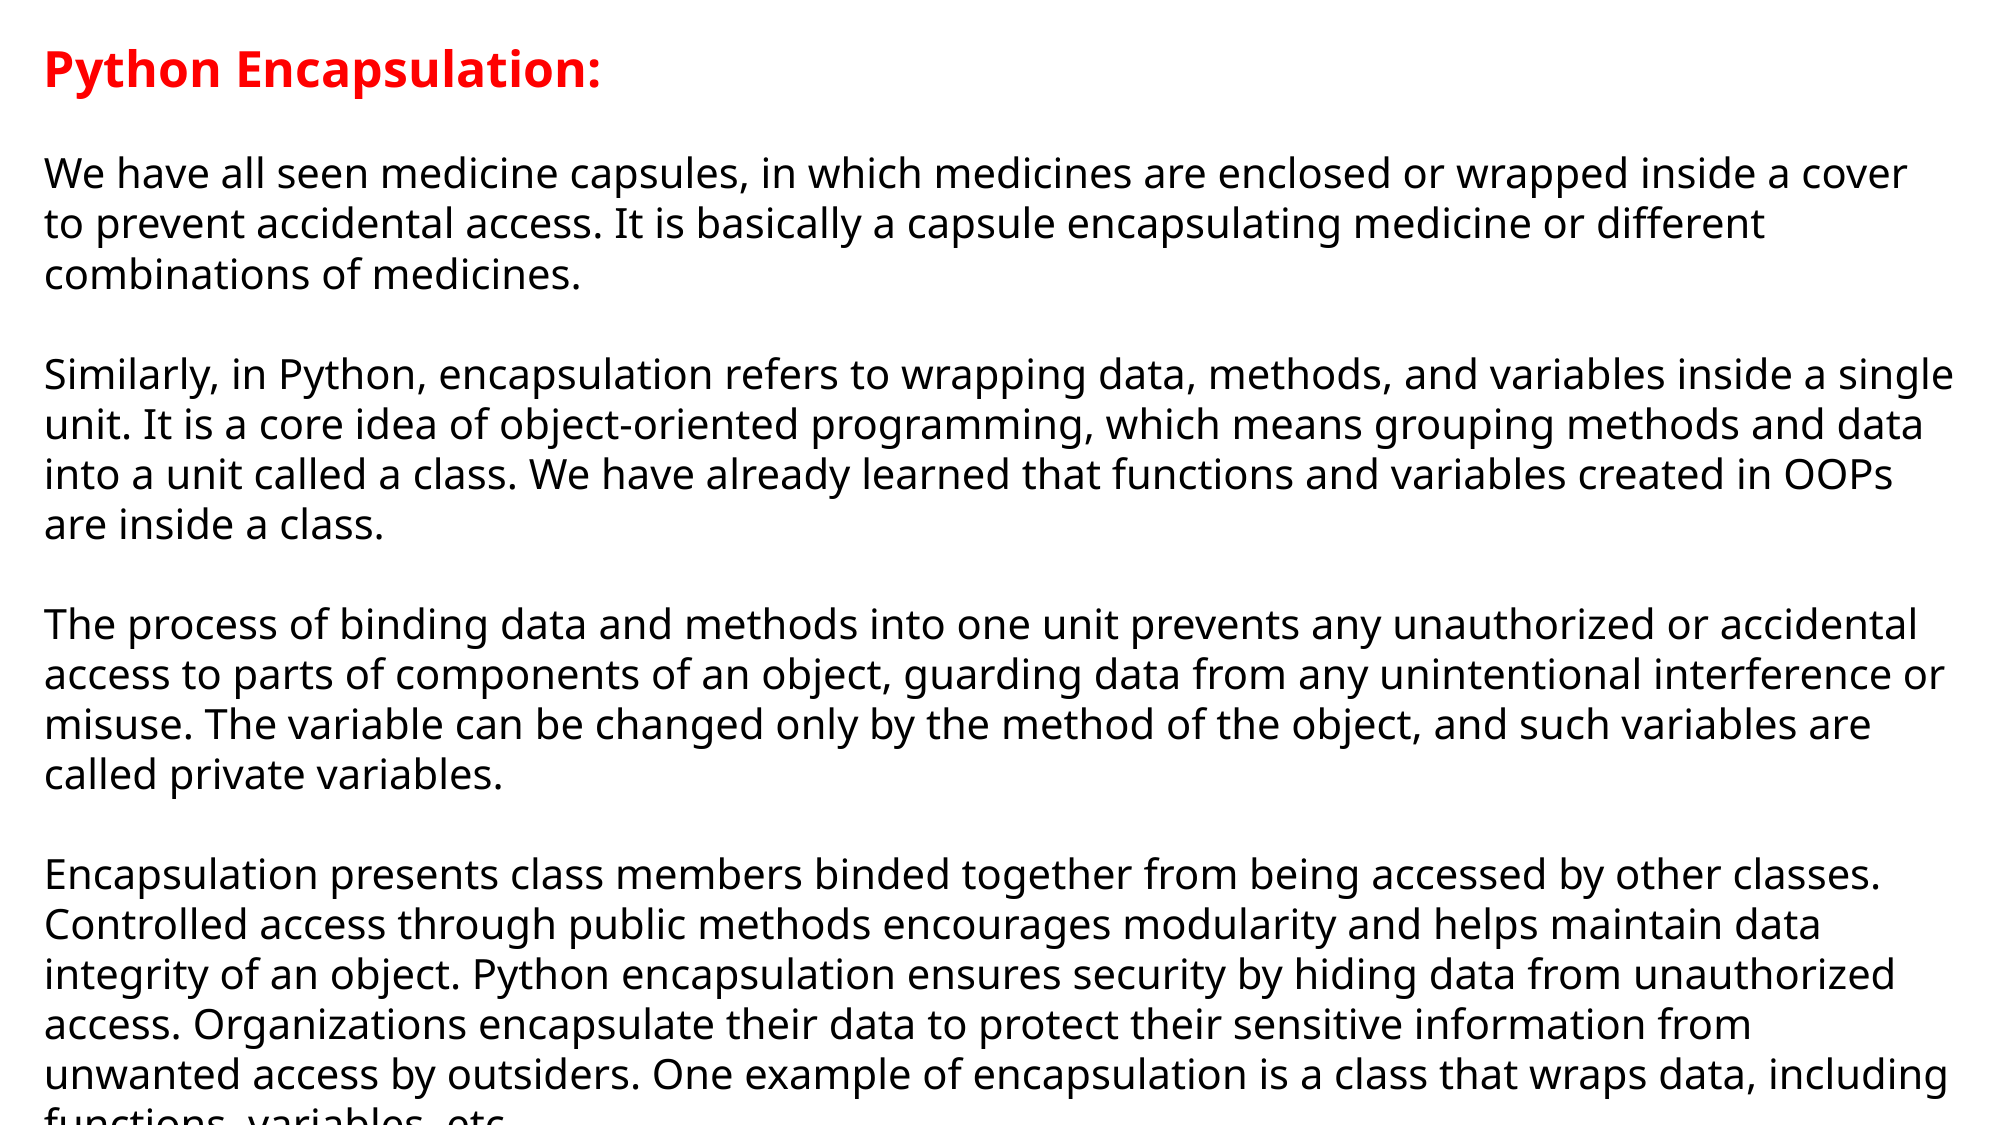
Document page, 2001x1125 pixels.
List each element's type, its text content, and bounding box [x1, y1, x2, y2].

text_box Python Encapsulation: We have all seen medicine capsules, in which medicines are enclosed or wrapped inside a cover to prevent accidental access. It is basically a capsule encapsulating medicine or different combinations of medicines. Similarly, in Python, encapsulation refers to wrapping data, methods, and variables inside a single unit. It is a core idea of object-oriented programming, which means grouping methods and data into a unit called a class. We have already learned that functions and variables created in OOPs are inside a class. The process of binding data and methods into one unit prevents any unauthorized or accidental access to parts of components of an object, guarding data from any unintentional interference or misuse. The variable can be changed only by the method of the object, and such variables are called private variables. Encapsulation presents class members binded together from being accessed by other classes. Controlled access through public methods encourages modularity and helps maintain data integrity of an object. Python encapsulation ensures security by hiding data from unauthorized access. Organizations encapsulate their data to protect their sensitive information from unwanted access by outsiders. One example of encapsulation is a class that wraps data, including functions, variables, etc. [29, 29, 1971, 1125]
